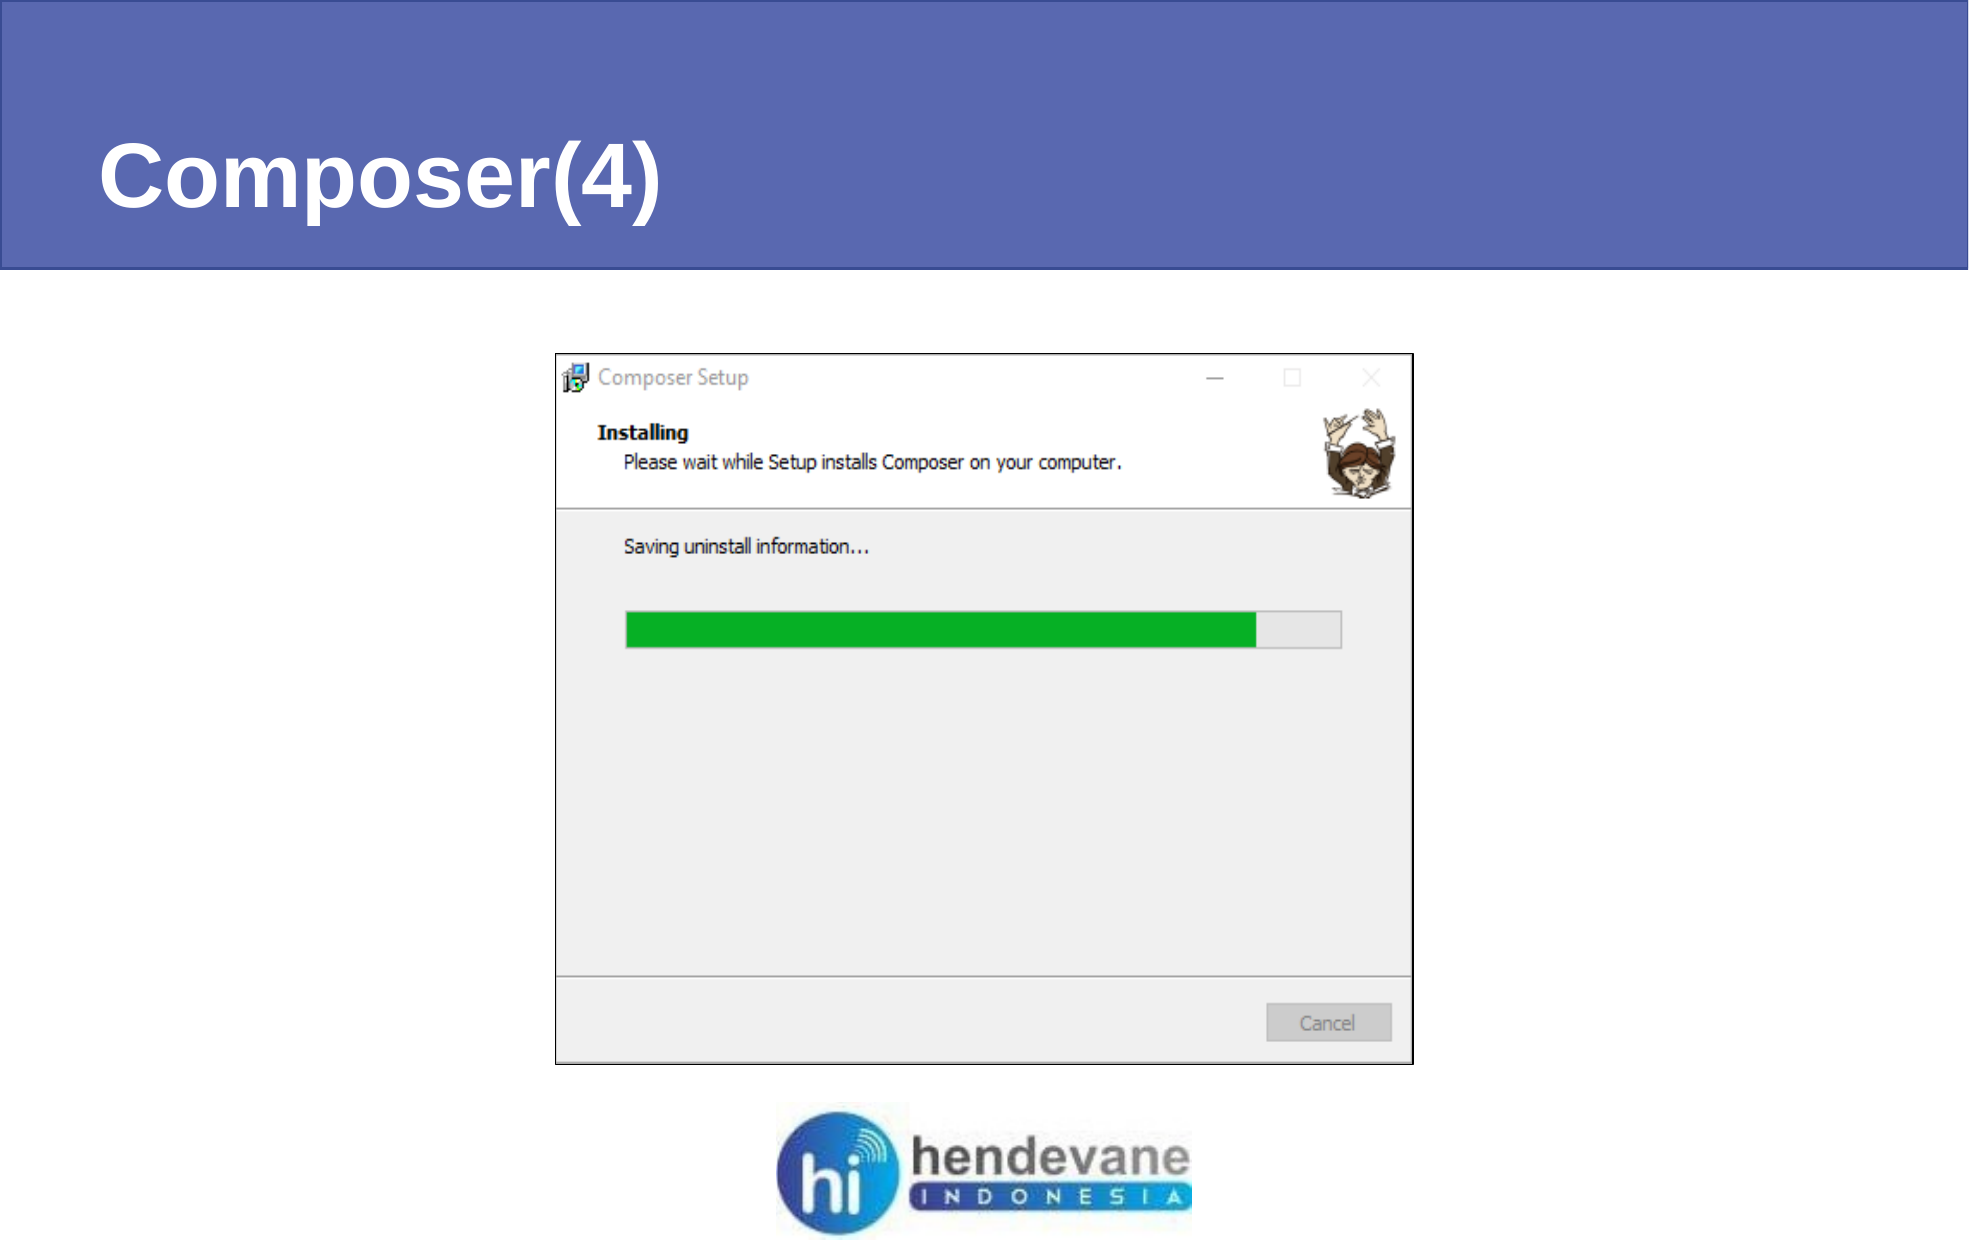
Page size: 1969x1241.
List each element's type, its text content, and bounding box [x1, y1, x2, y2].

picture [555, 353, 1413, 1065]
picture [776, 1102, 1192, 1240]
text_box Composer(4) [98, 19, 1870, 227]
